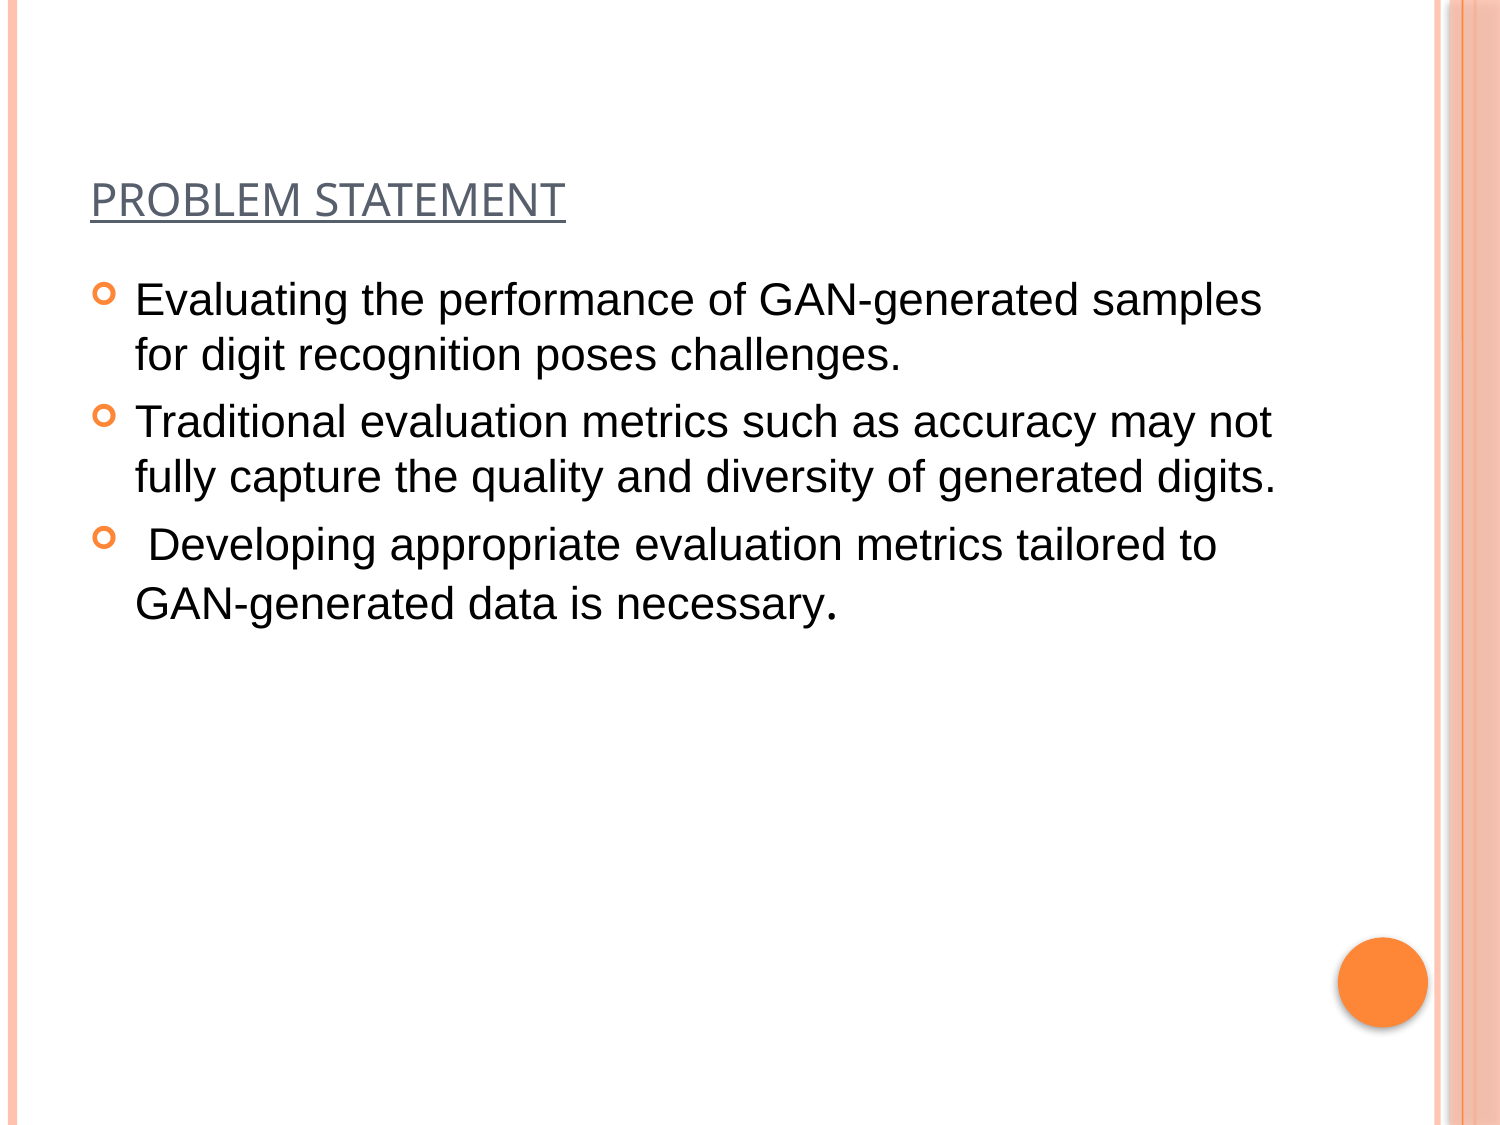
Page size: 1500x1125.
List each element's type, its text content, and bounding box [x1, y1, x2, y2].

list Evaluating the performance of GAN-generated samples for digit recognition poses challenges. Traditional evaluation metrics such as accuracy may not fully capture the quality and diversity of generated digits. Developing appropriate evaluation metrics tailored to GAN-generated data is necessary. [75, 262, 1300, 1062]
title PROBLEM STATEMENT [75, 45, 1300, 233]
